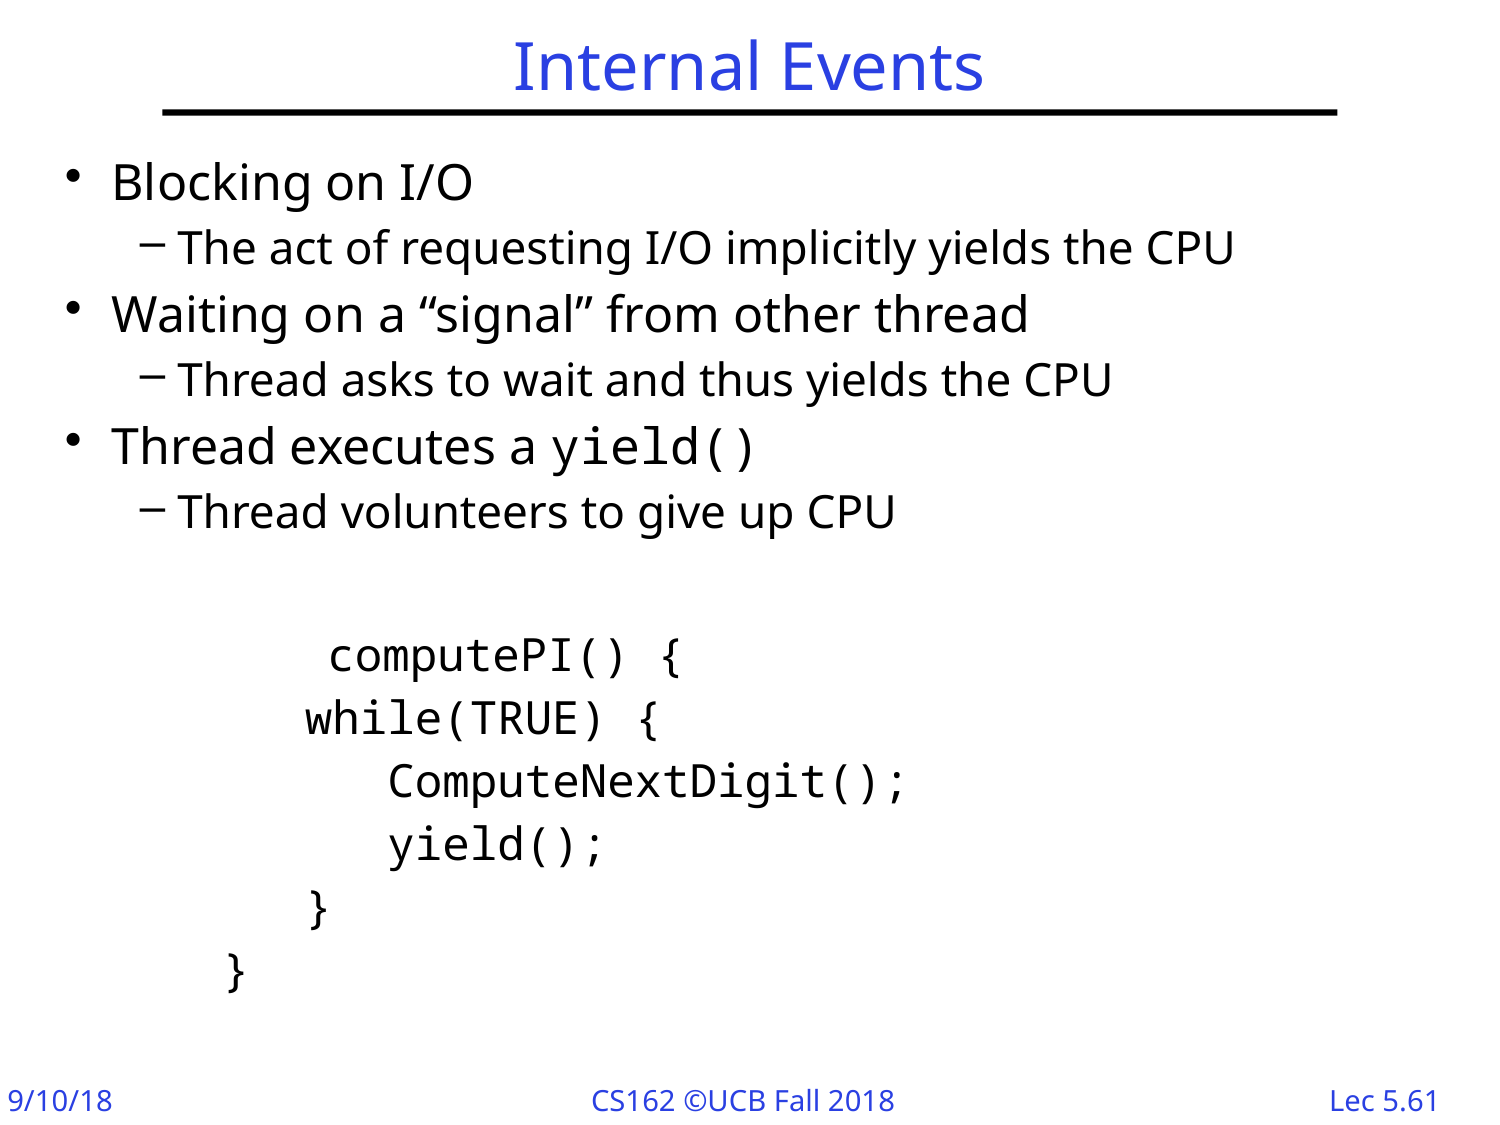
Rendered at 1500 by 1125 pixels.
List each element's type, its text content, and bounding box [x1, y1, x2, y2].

list Blocking on I/O The act of requesting I/O implicitly yields the CPU Waiting on a “signal” from other thread Thread asks to wait and thus yields the CPU Thread executes a yield() Thread volunteers to give up CPU computePI() { while(TRUE) { ComputeNextDigit(); yield(); } } [50, 149, 1450, 1038]
title Internal Events [162, 24, 1338, 113]
